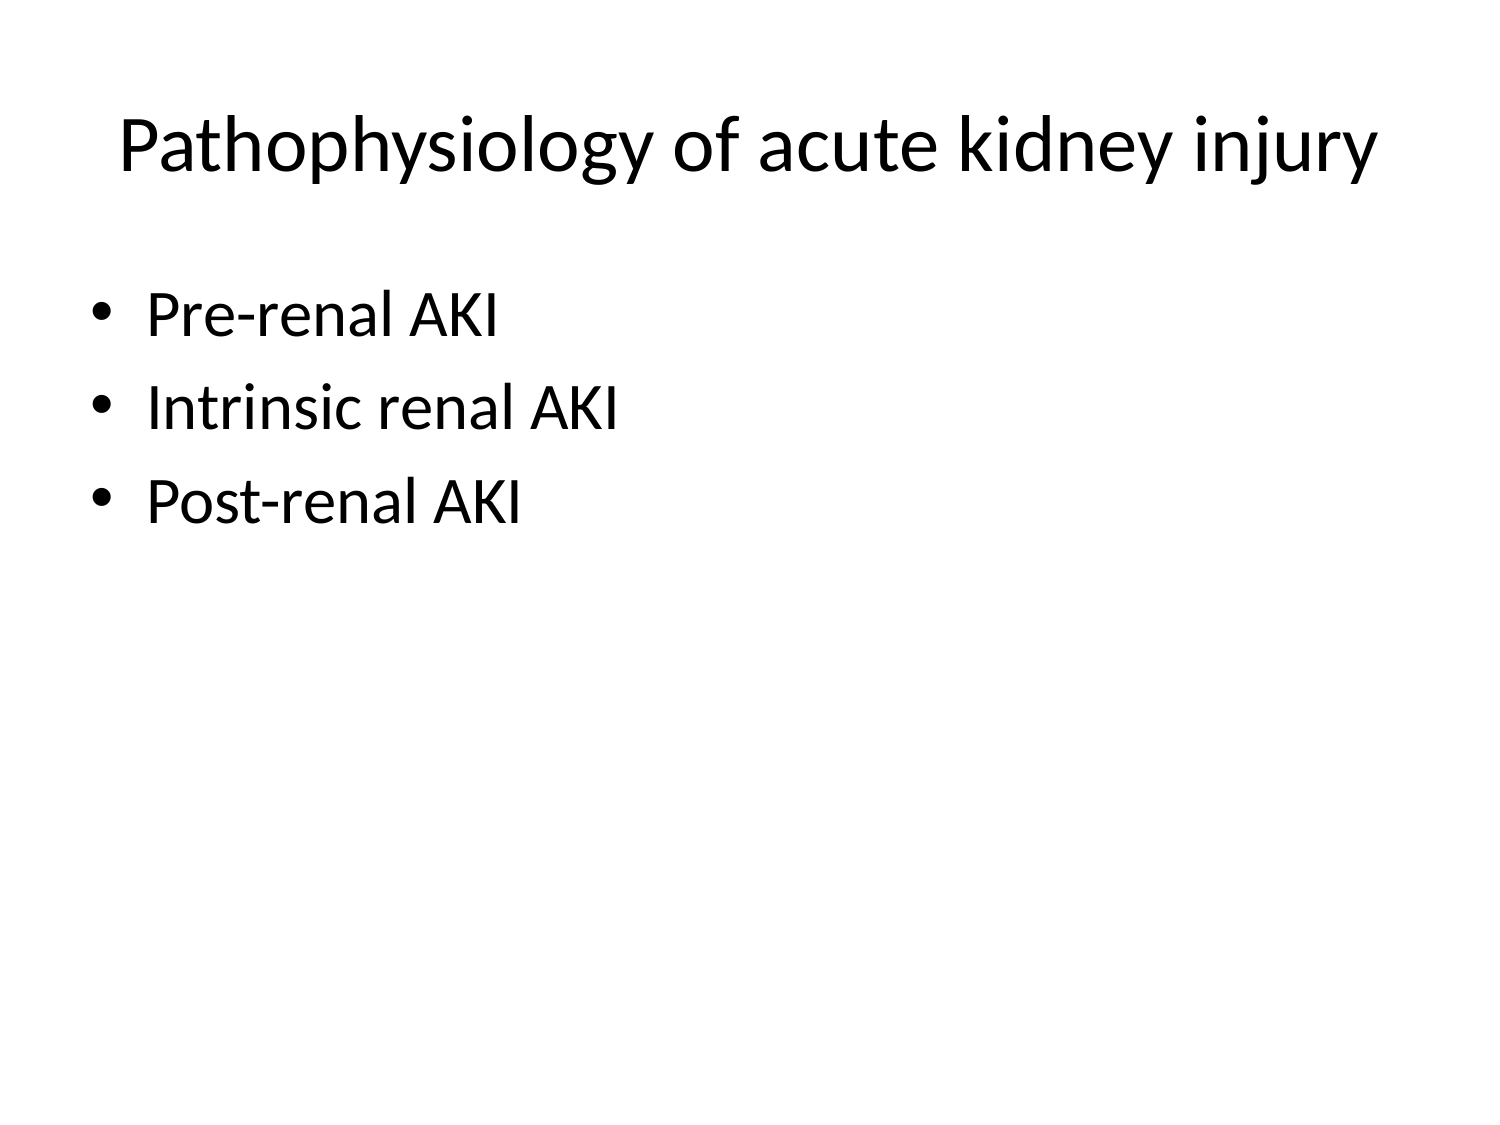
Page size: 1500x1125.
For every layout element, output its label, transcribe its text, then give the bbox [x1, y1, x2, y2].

list Pre-renal AKI Intrinsic renal AKI Post-renal AKI [75, 262, 1425, 1005]
title Pathophysiology of acute kidney injury [75, 45, 1425, 233]
